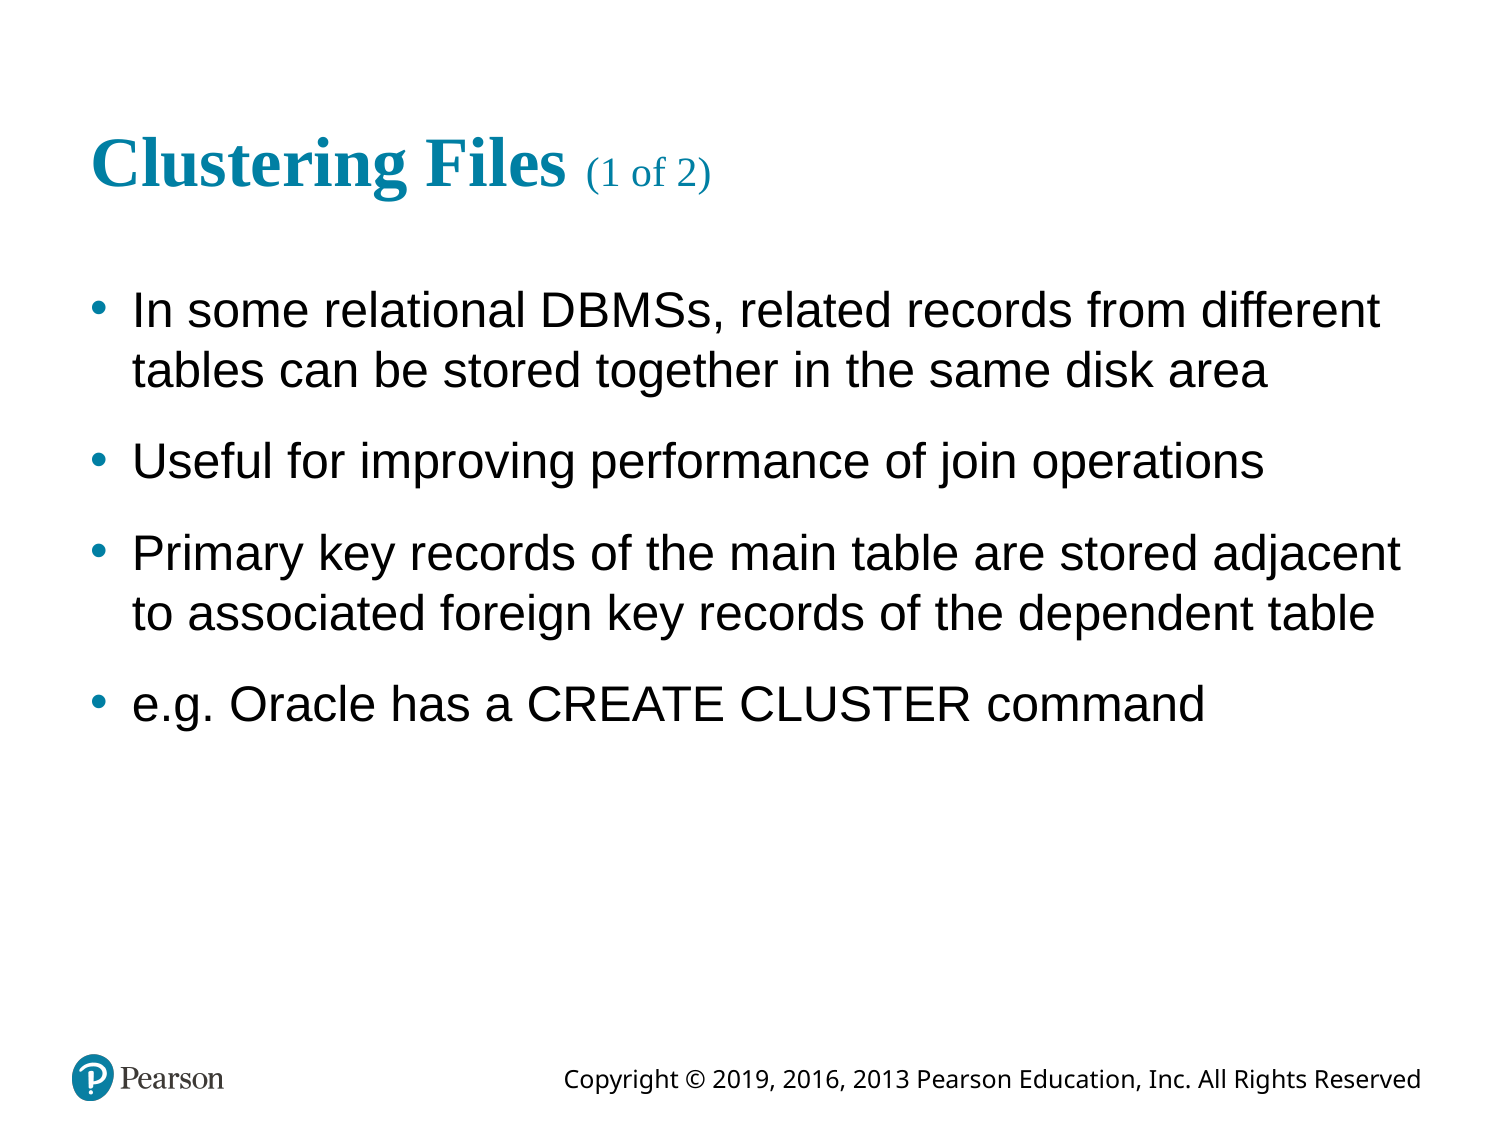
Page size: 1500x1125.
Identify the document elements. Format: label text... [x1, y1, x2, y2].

list In some relational D B M S s, related records from different tables can be stored together in the same disk area Useful for improving performance of join operations Primary key records of the main table are stored adjacent to associated foreign key records of the dependent table e.g. Oracle has a CREATE CLUSTER command [75, 262, 1425, 830]
picture [80, 1063, 106, 1088]
title Clustering Files (1 of 2) [75, 35, 1425, 216]
picture [72, 1054, 88, 1070]
picture [72, 1087, 83, 1101]
picture [98, 1054, 224, 1101]
